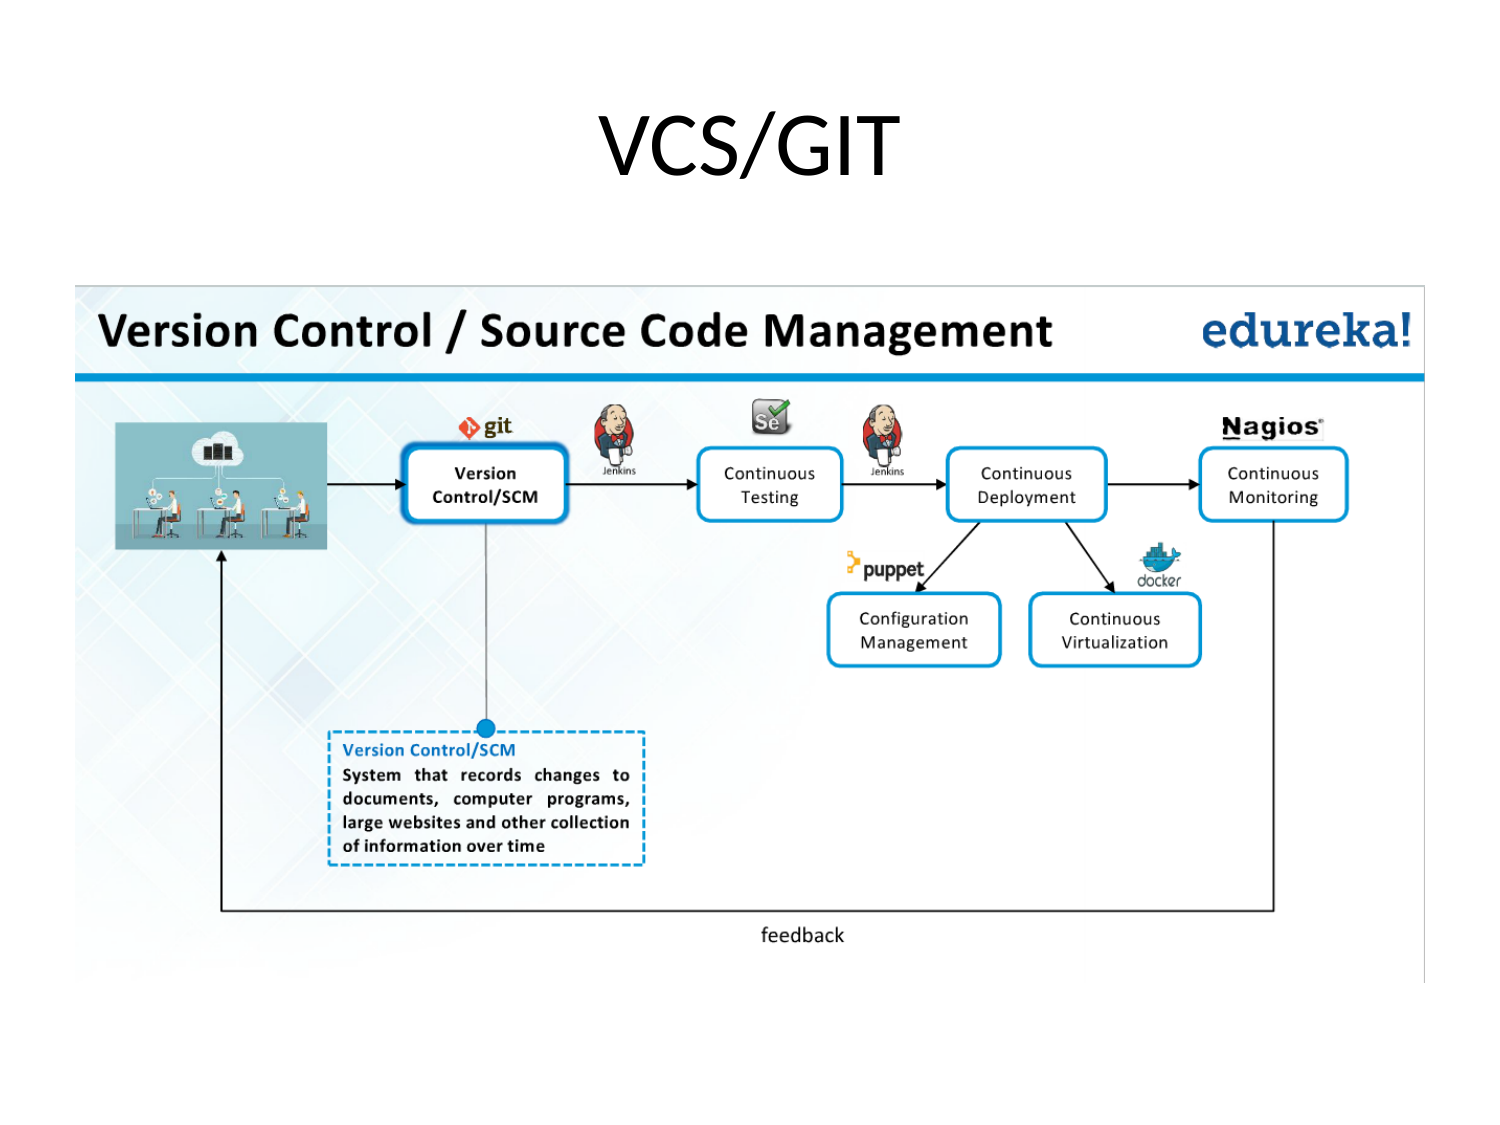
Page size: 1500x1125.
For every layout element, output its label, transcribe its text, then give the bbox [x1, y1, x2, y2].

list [74, 262, 1426, 1006]
title VCS/GIT [75, 45, 1425, 233]
